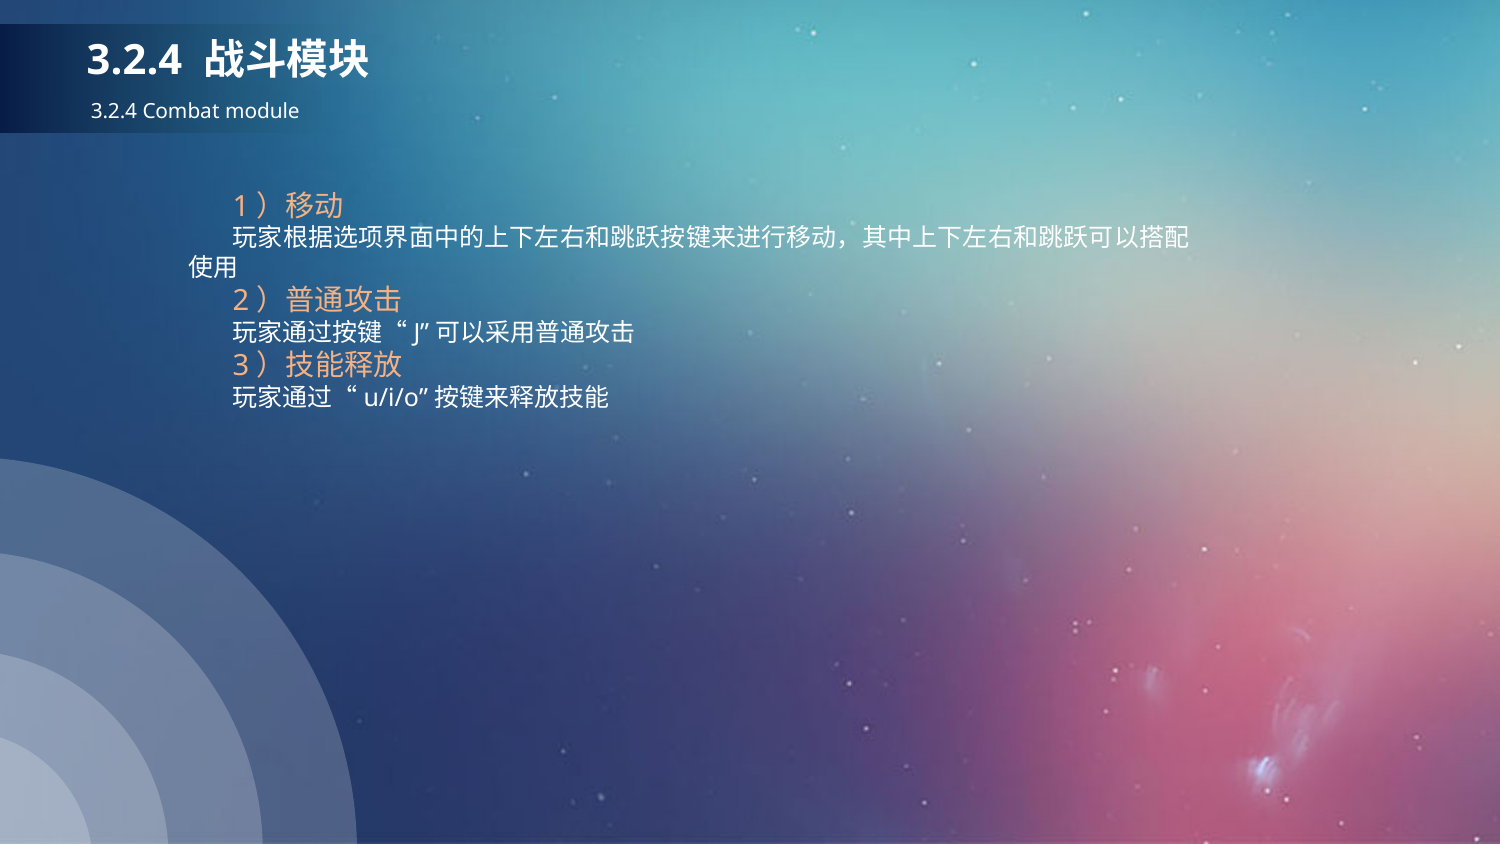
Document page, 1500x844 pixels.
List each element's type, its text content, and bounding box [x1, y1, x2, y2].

text_box 3.2.4 战斗模块 [71, 25, 386, 91]
text_box 1）移动 玩家根据选项界面中的上下左右和跳跃按键来进行移动，其中上下左右和跳跃可以搭配使用 2）普通攻击 玩家通过按键“J”可以采用普通攻击 3）技能释放 玩家通过“u/i/o”按键来释放技能 [174, 179, 1205, 419]
text_box [0, 24, 349, 133]
text_box 3.2.4 Combat module [76, 90, 315, 131]
picture [0, 0, 1500, 844]
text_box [0, 456, 358, 844]
